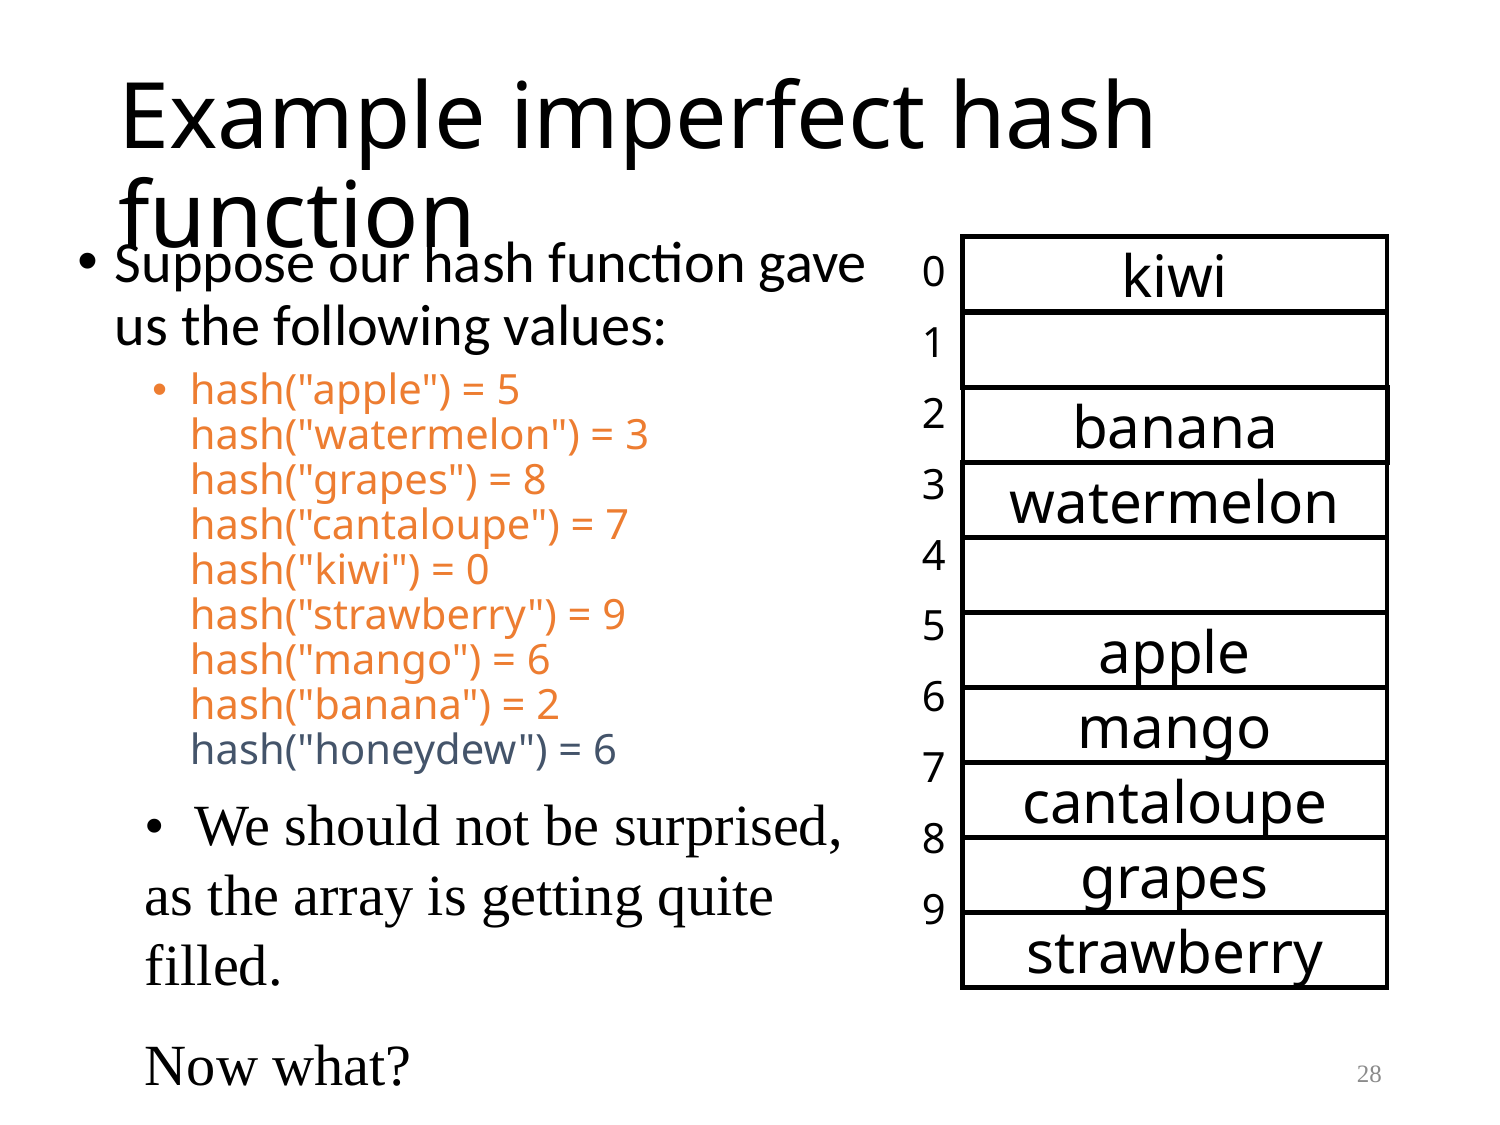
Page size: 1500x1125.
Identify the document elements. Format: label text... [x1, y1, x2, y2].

title Example imperfect hash function [103, 59, 1397, 278]
text_box • We should not be surprised, as the array is getting quite filled. Now what? [130, 780, 904, 1104]
slide_number 28 [1059, 1042, 1397, 1103]
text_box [905, 236, 1388, 991]
list Suppose our hash function gave us the following values: hash("apple") = 5 hash("watermelon") = 3 hash("grapes") = 8 hash("cantaloupe") = 7 hash("kiwi") = 0 hash("strawberry") = 9 hash("mango") = 6 hash("banana") = 2 hash("honeydew") = 6 [62, 224, 906, 1103]
